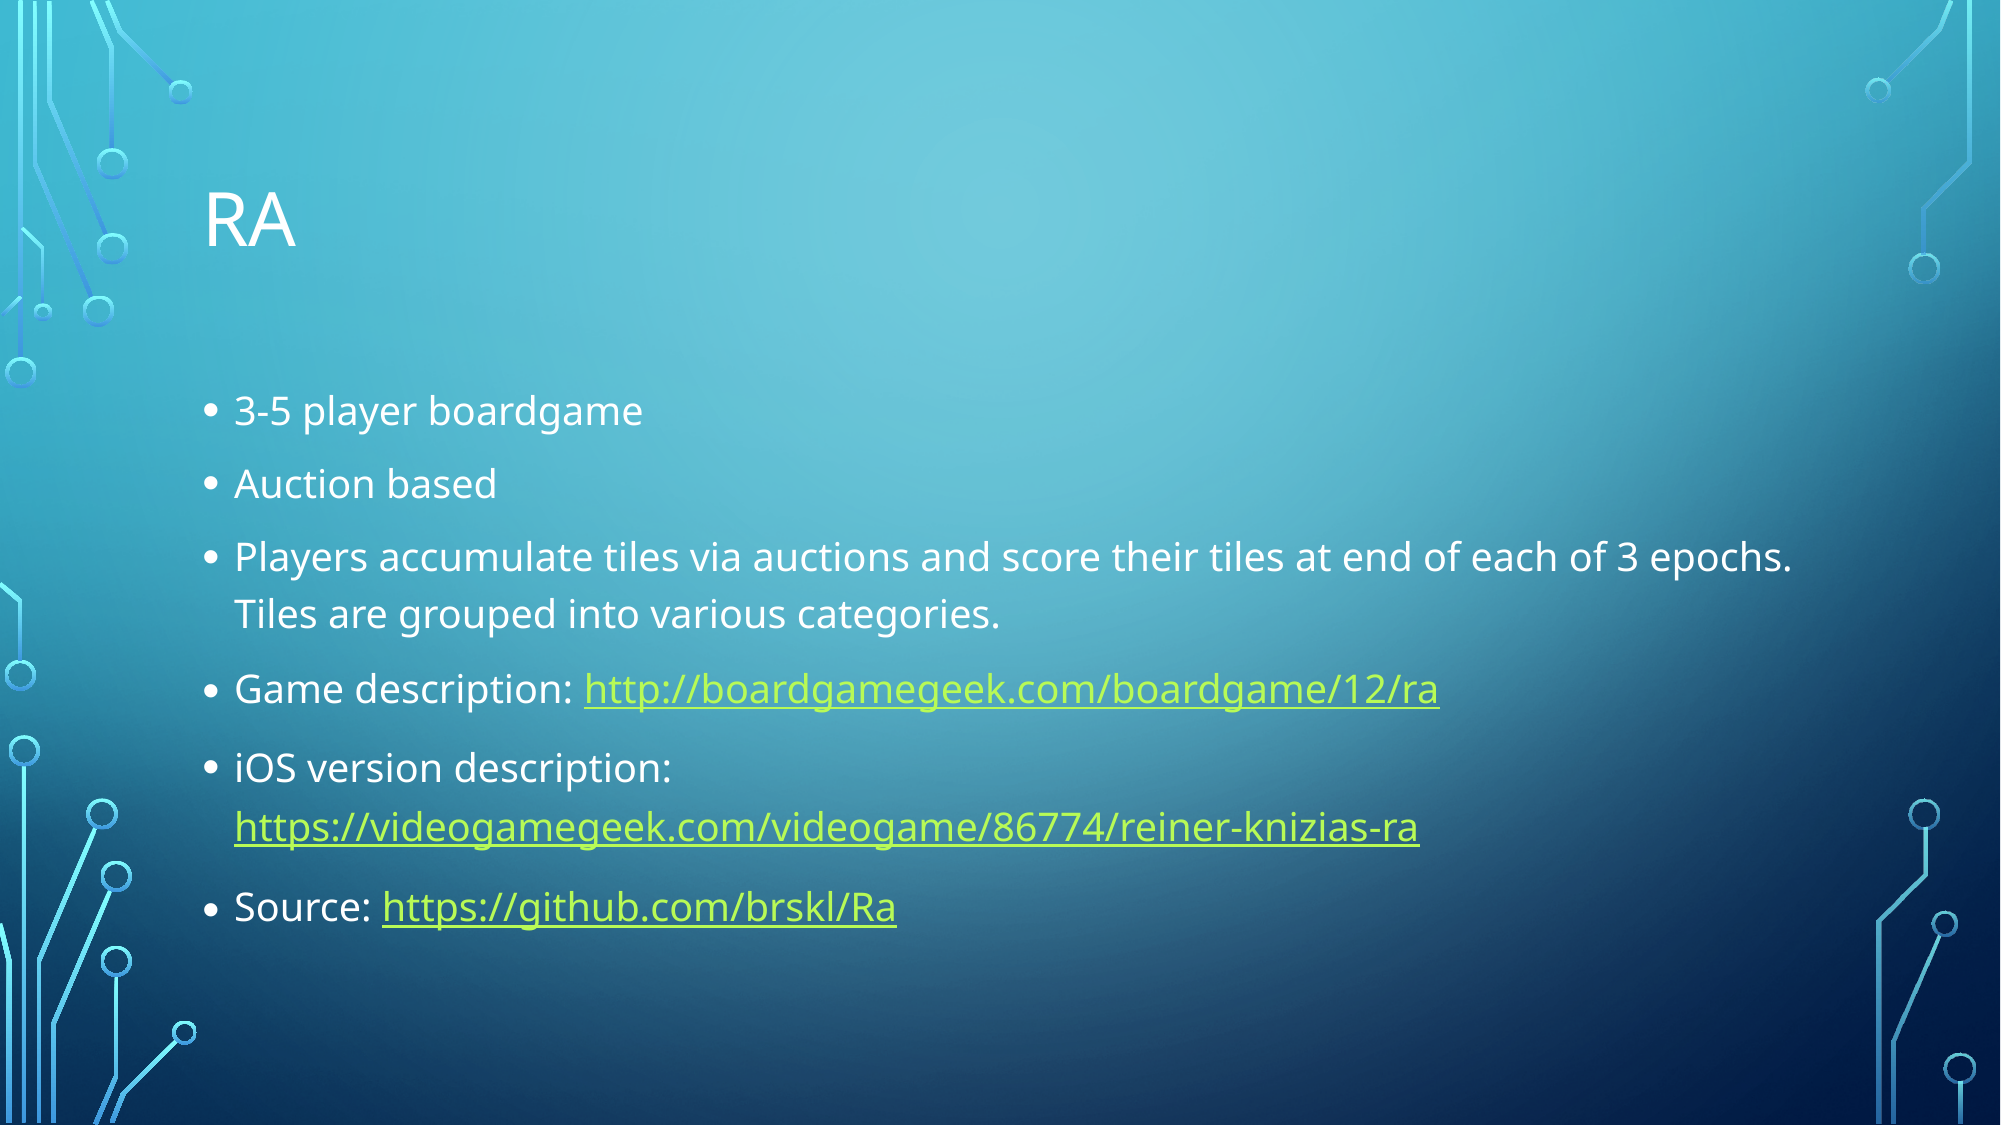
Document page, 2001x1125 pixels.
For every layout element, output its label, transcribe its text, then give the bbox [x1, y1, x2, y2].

list 3-5 player boardgame Auction based Players accumulate tiles via auctions and score their tiles at end of each of 3 epochs. Tiles are grouped into various categories. Game description: http://boardgamegeek.com/boardgame/12/ra iOS version description: https://videogamegeek.com/videogame/86774/reiner-knizias-ra Source: https://github.com/brskl/Ra [187, 369, 1813, 950]
title Ra [187, 101, 1813, 344]
